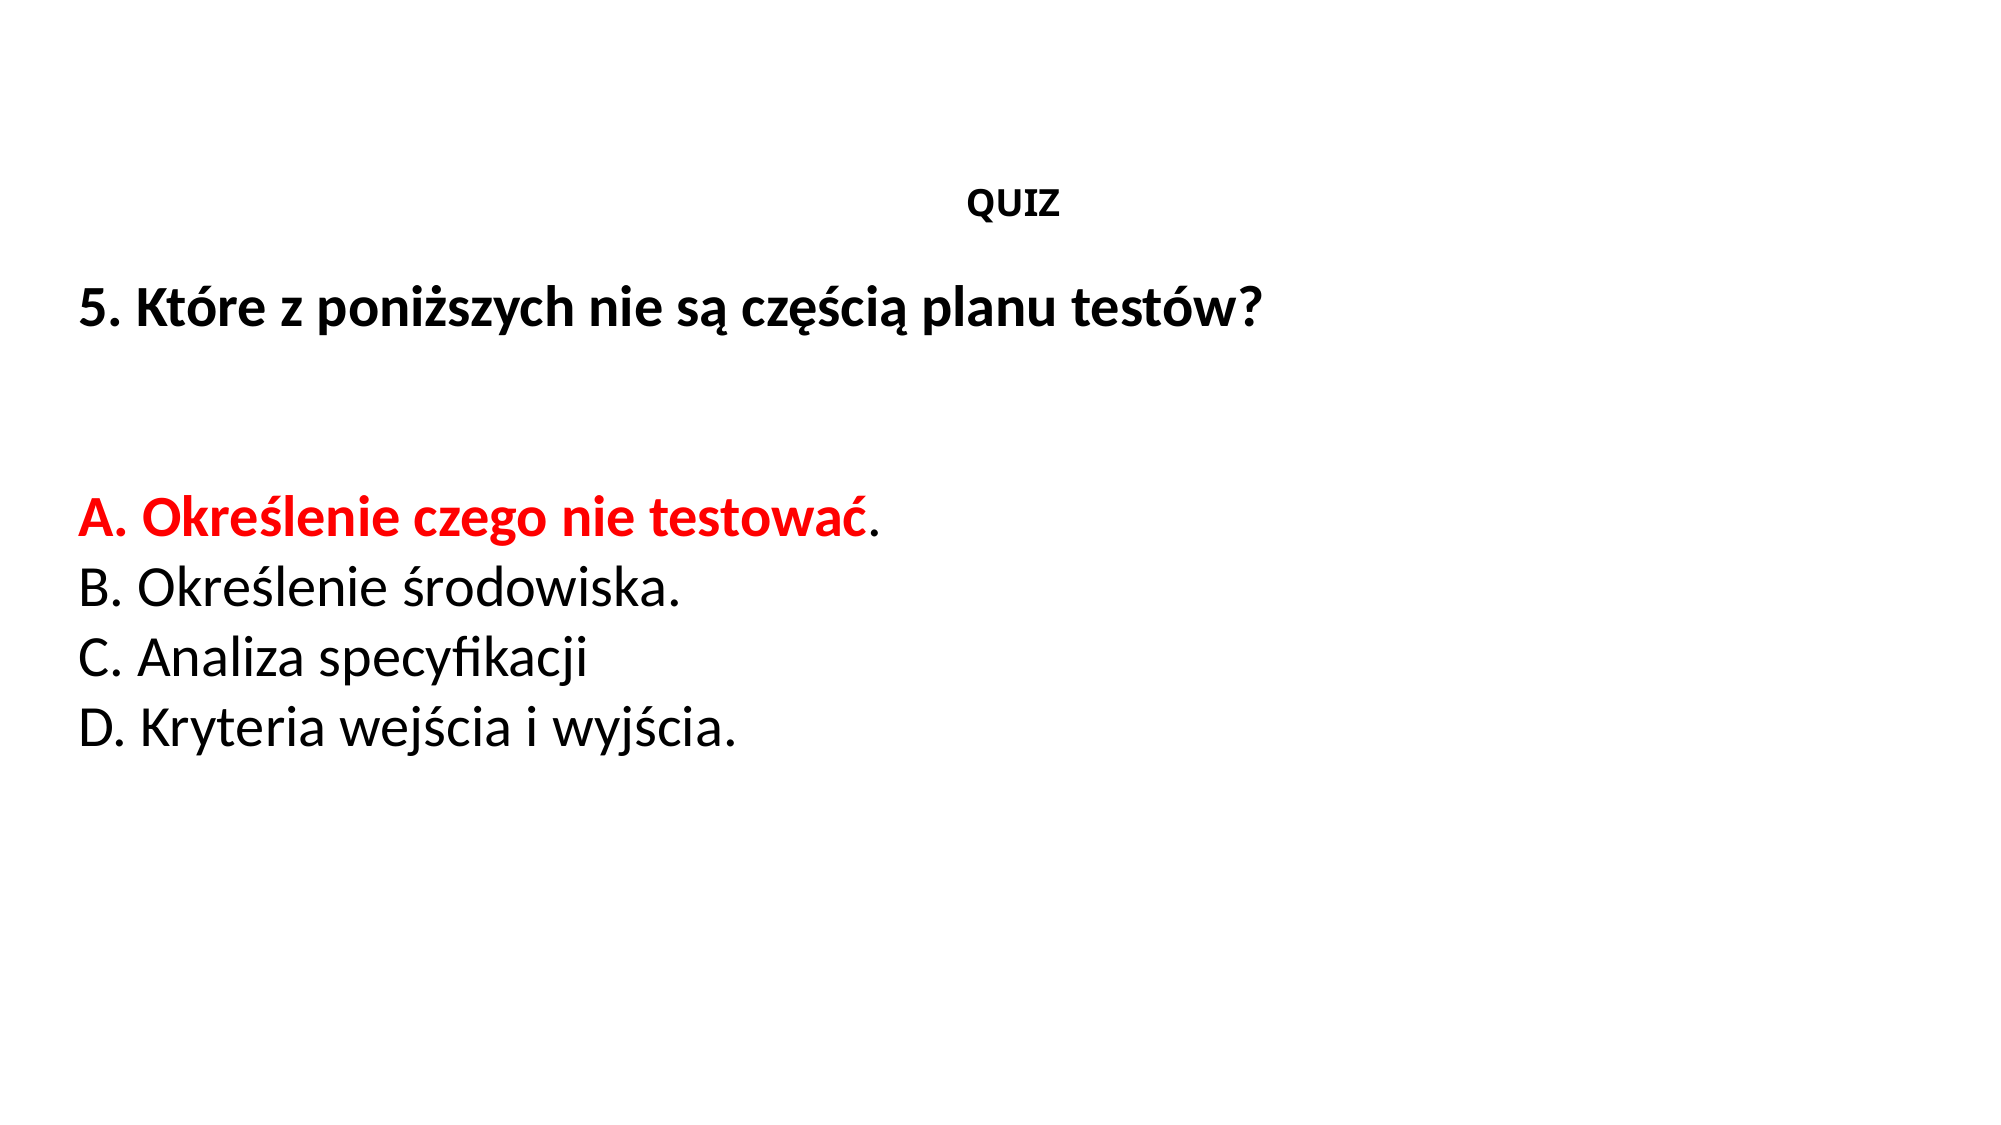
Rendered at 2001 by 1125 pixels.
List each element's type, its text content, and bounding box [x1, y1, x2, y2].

text_box QUIZ 5. Które z poniższych nie są częścią planu testów? A. Określenie czego nie testować. B. Określenie środowiska. C. Analiza specyfikacji D. Kryteria wejścia i wyjścia. [63, 171, 1963, 856]
